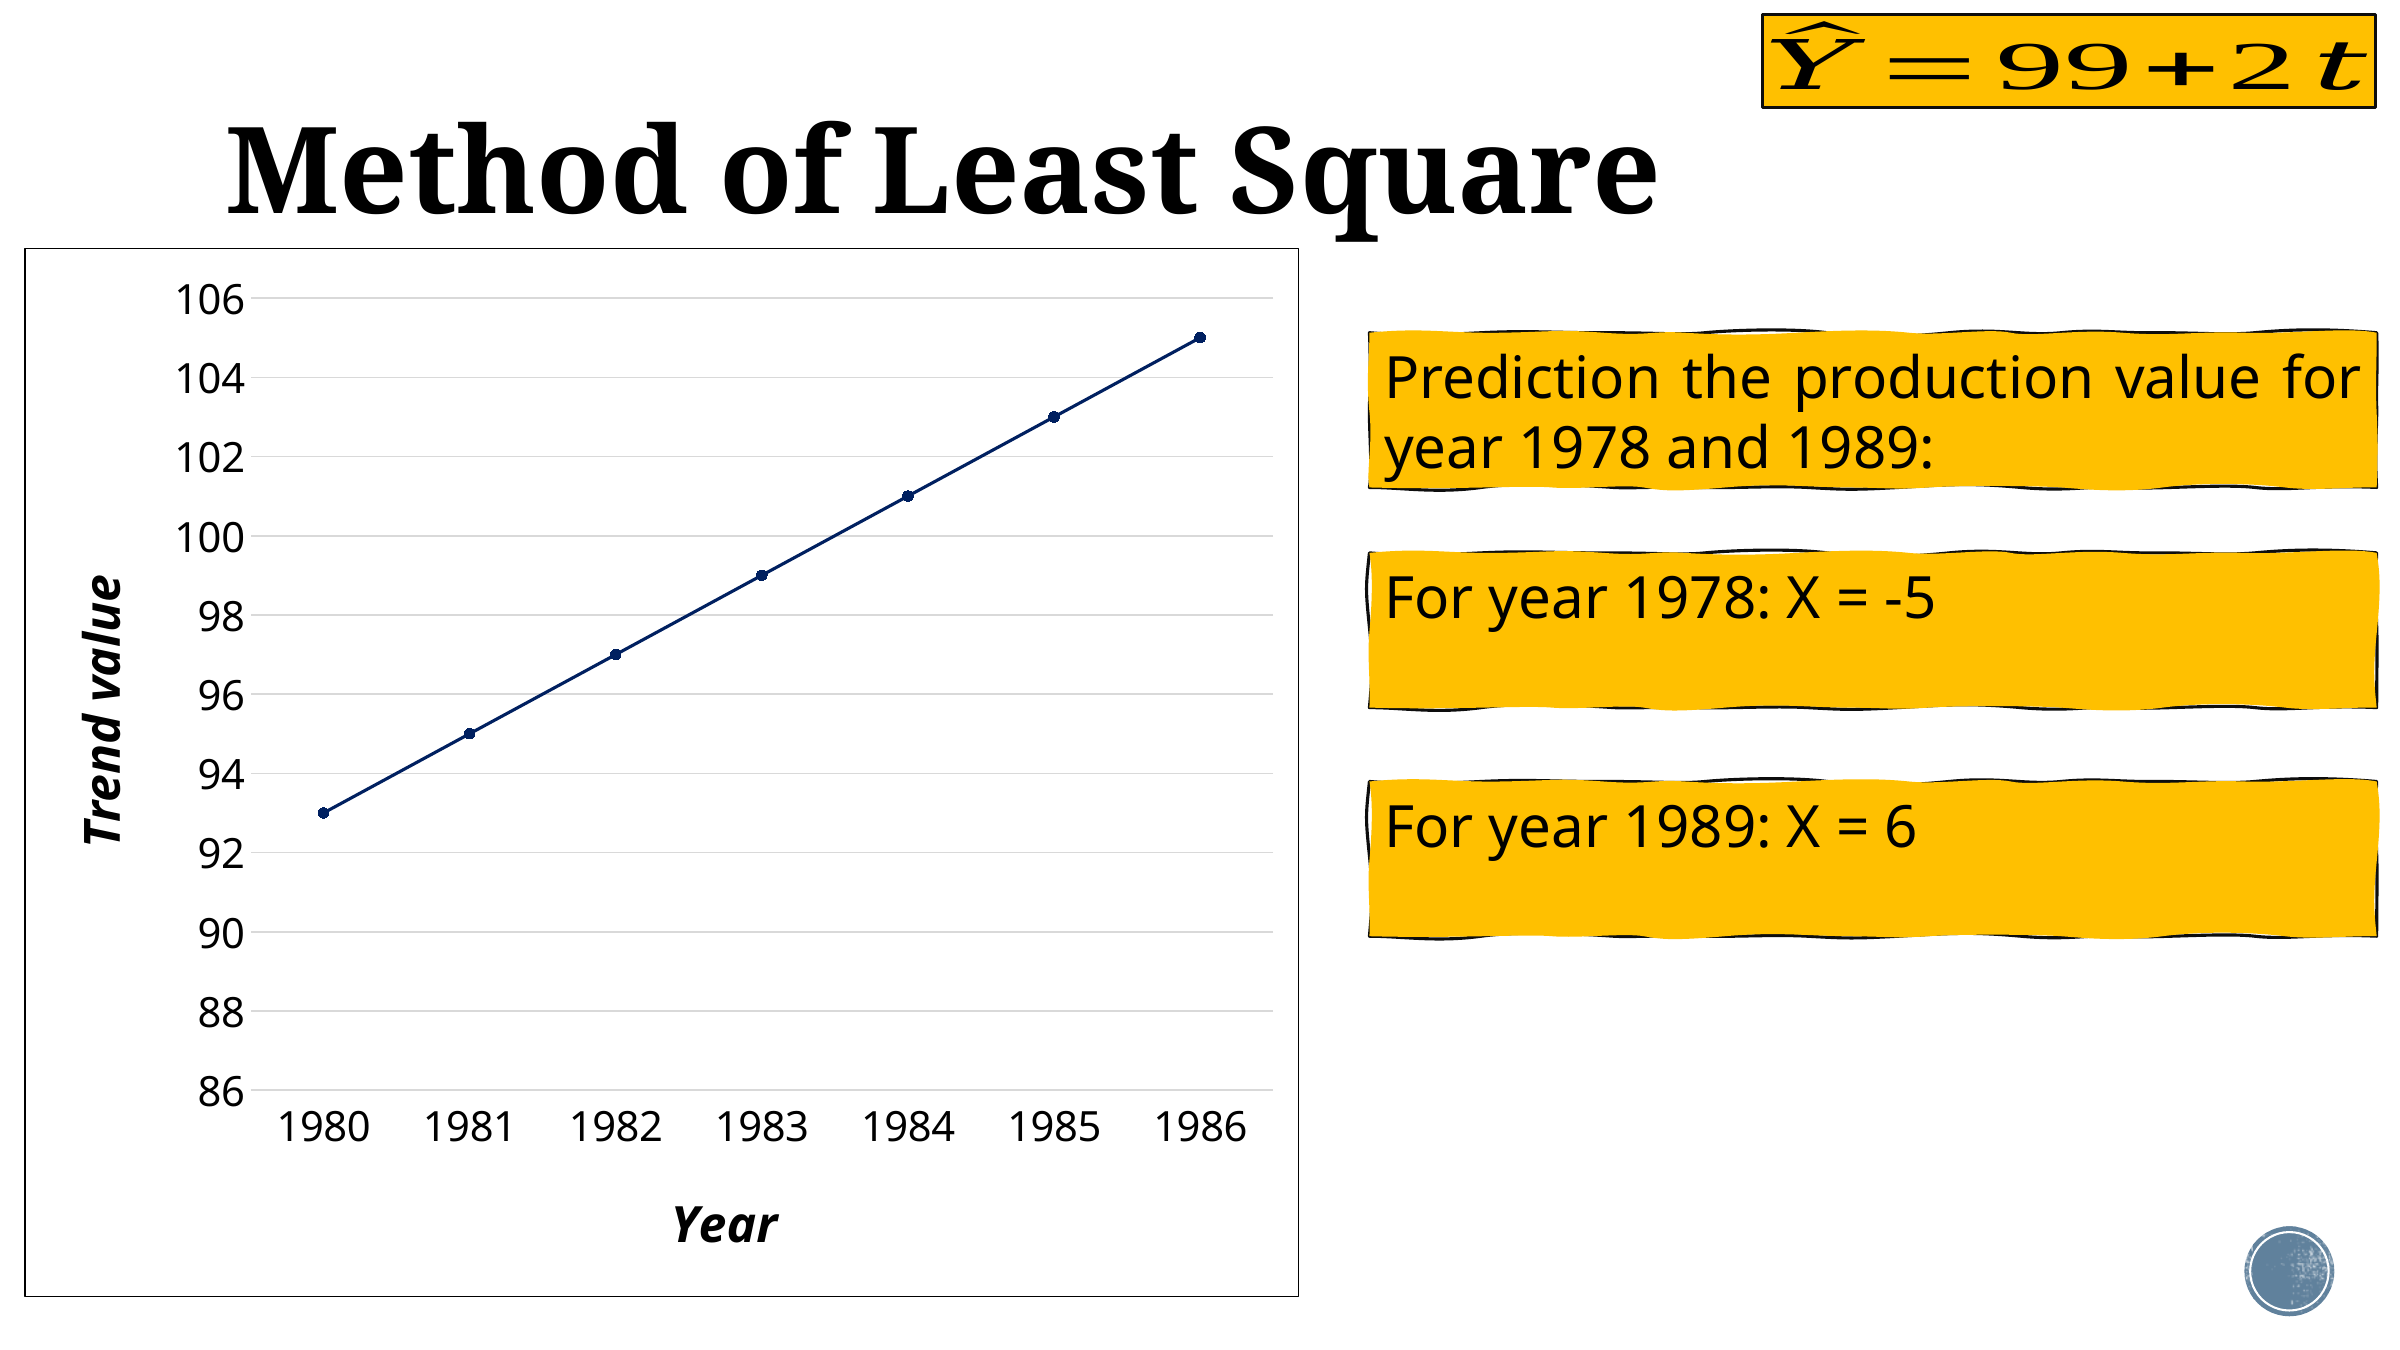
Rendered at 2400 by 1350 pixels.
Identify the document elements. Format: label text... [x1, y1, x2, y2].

chart [24, 248, 1298, 1296]
text_box Prediction the production value for year 1978 and 1989: [1367, 329, 2378, 491]
title Method of Least Square [210, 16, 2191, 333]
chart [27, 250, 1297, 1295]
